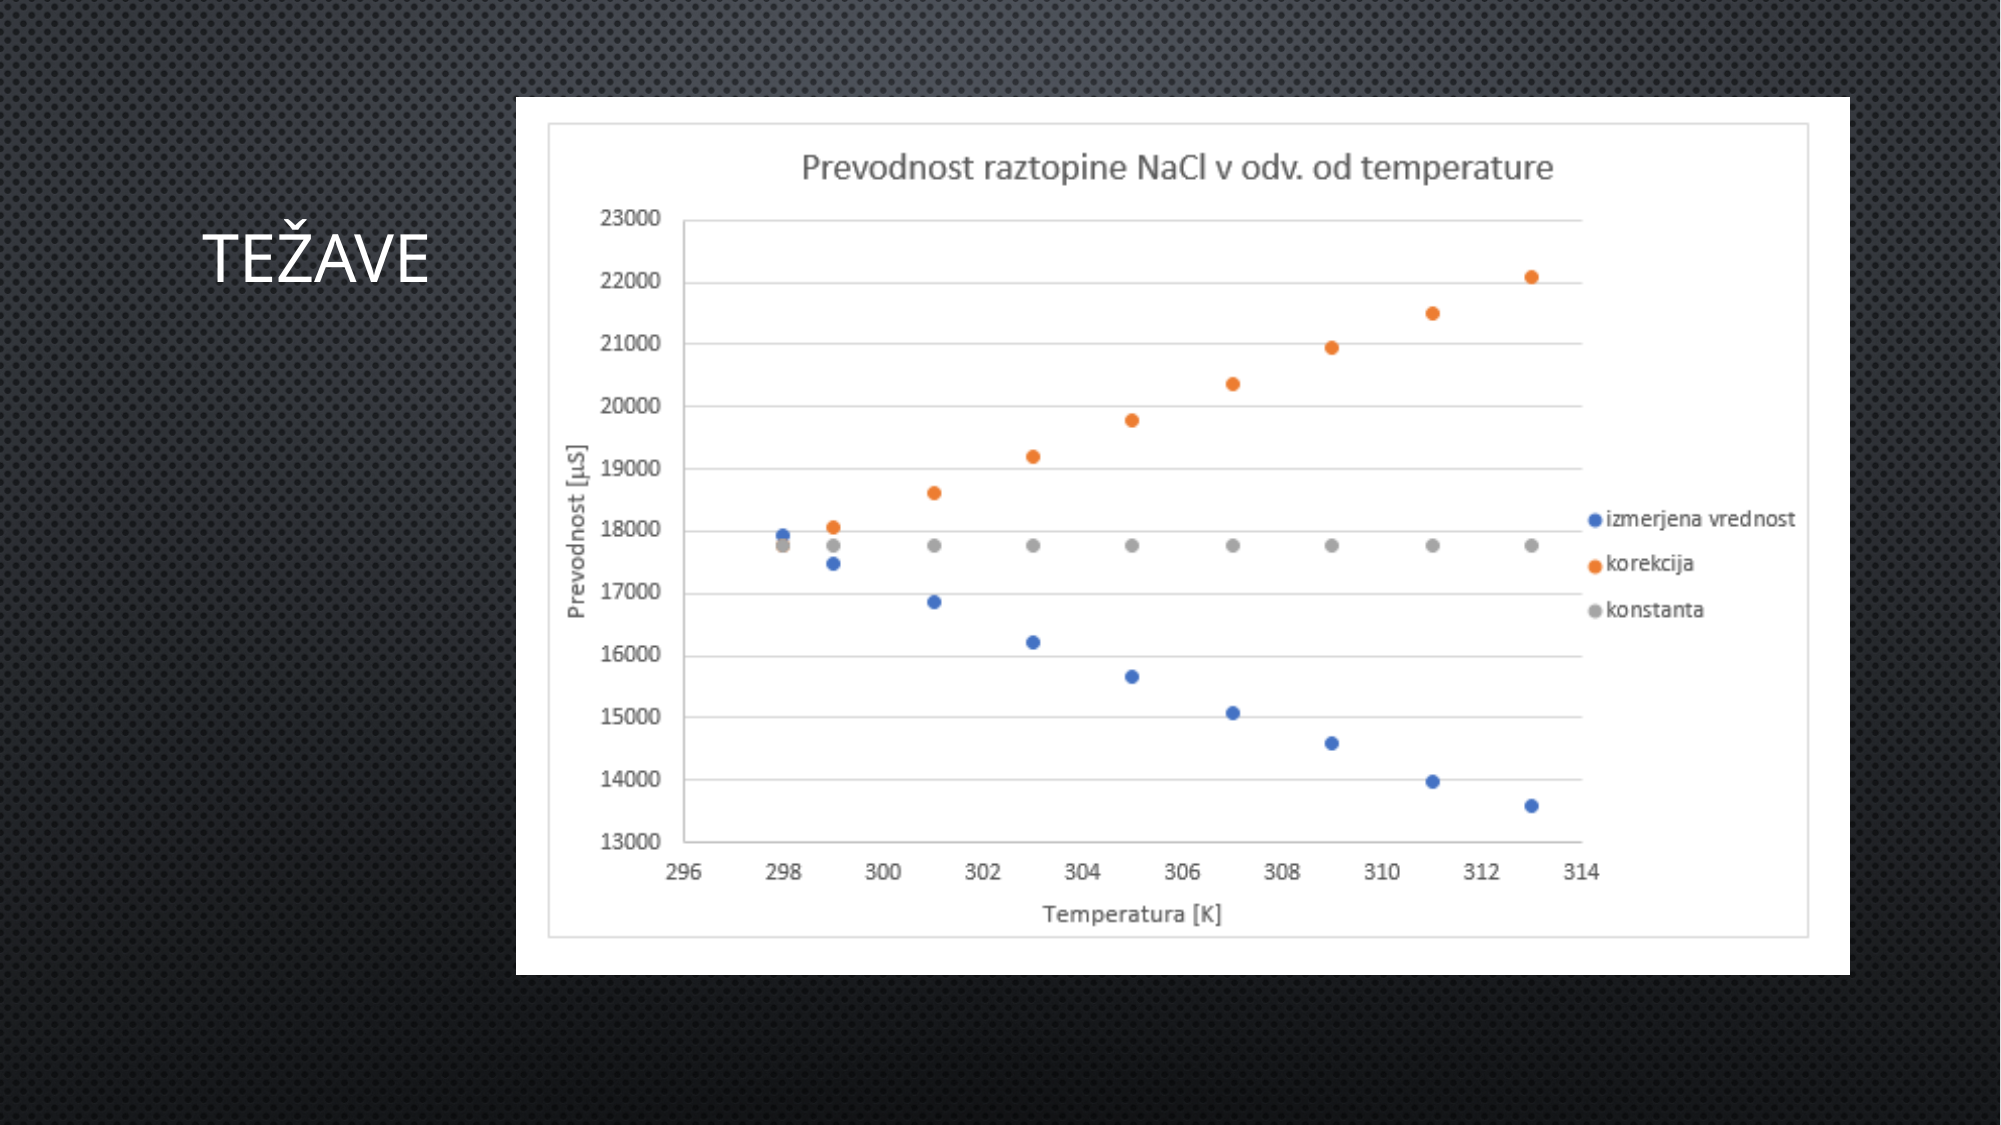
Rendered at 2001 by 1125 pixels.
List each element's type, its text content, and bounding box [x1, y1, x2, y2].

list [515, 96, 1851, 976]
title Težave [187, 99, 515, 413]
